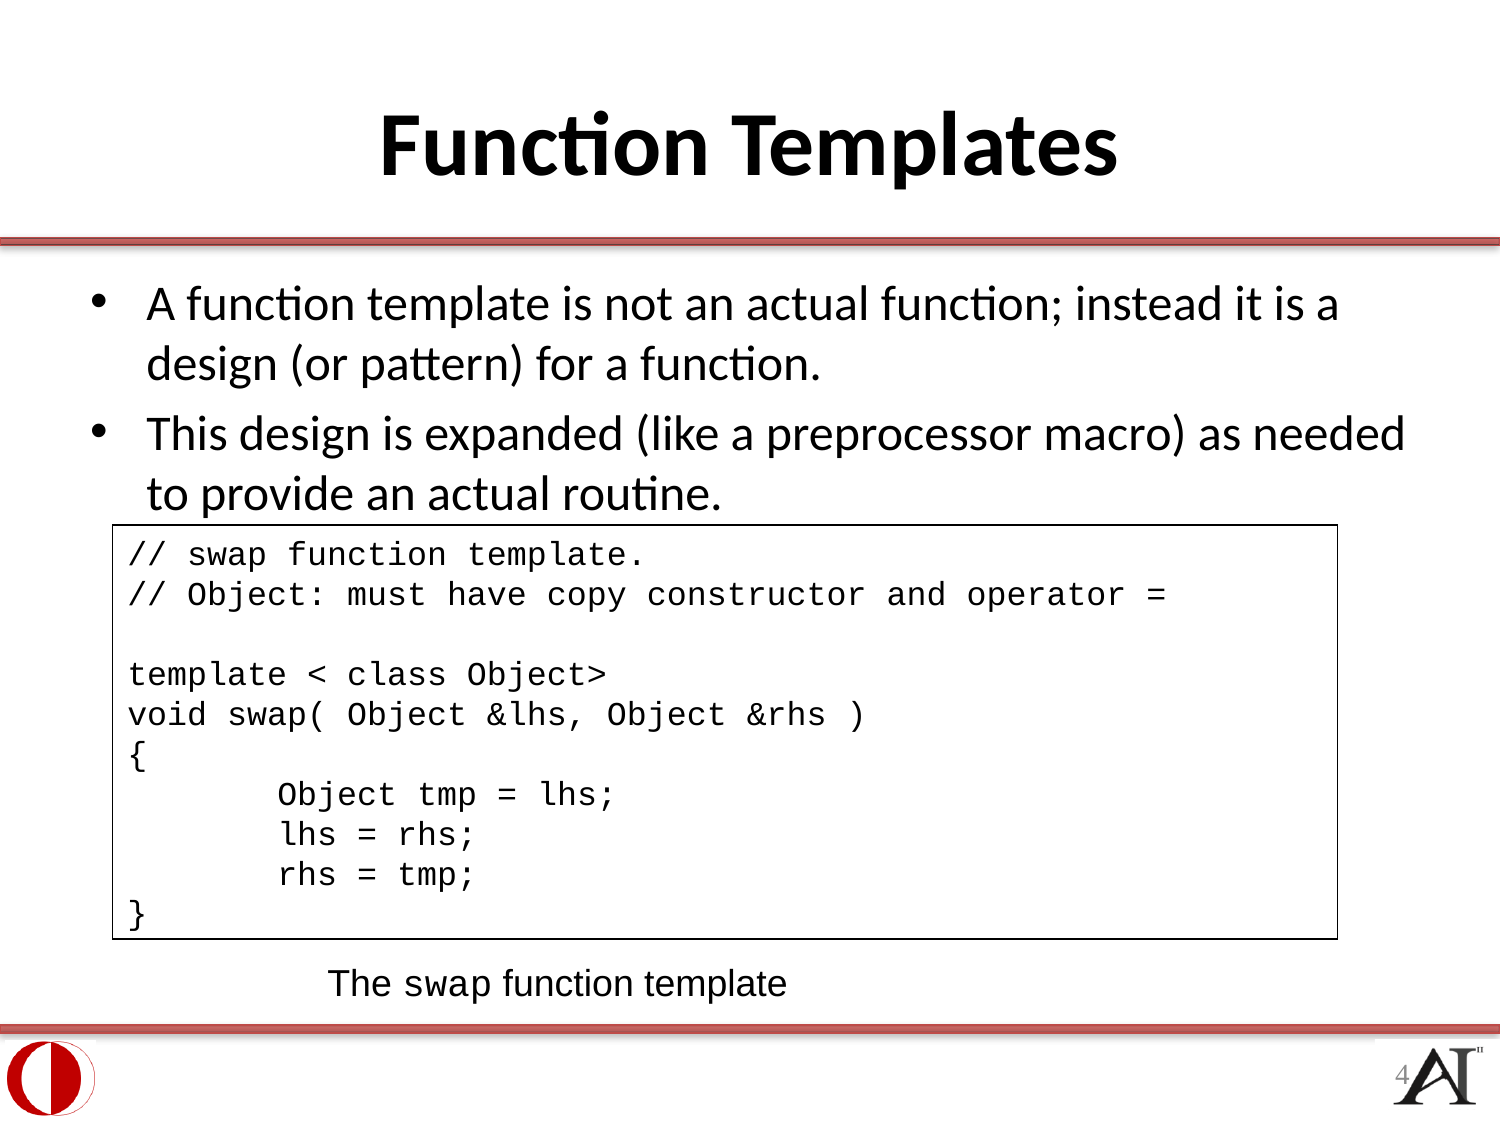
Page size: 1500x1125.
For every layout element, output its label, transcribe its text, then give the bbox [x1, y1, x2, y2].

picture [1374, 1039, 1500, 1110]
text_box [434, 944, 1388, 1020]
slide_number 4 [1074, 1042, 1425, 1103]
text_box // swap function template. // Object: must have copy constructor and operator = template < class Object> void swap( Object &lhs, Object &rhs ) { Object tmp = lhs; lhs = rhs; rhs = tmp; } [112, 524, 1338, 939]
list A function template is not an actual function; instead it is a design (or pattern) for a function. This design is expanded (like a preprocessor macro) as needed to provide an actual routine. [75, 262, 1425, 1005]
title Function Templates [75, 45, 1425, 233]
text_box The swap function template [312, 951, 1288, 1012]
picture [5, 1040, 96, 1116]
